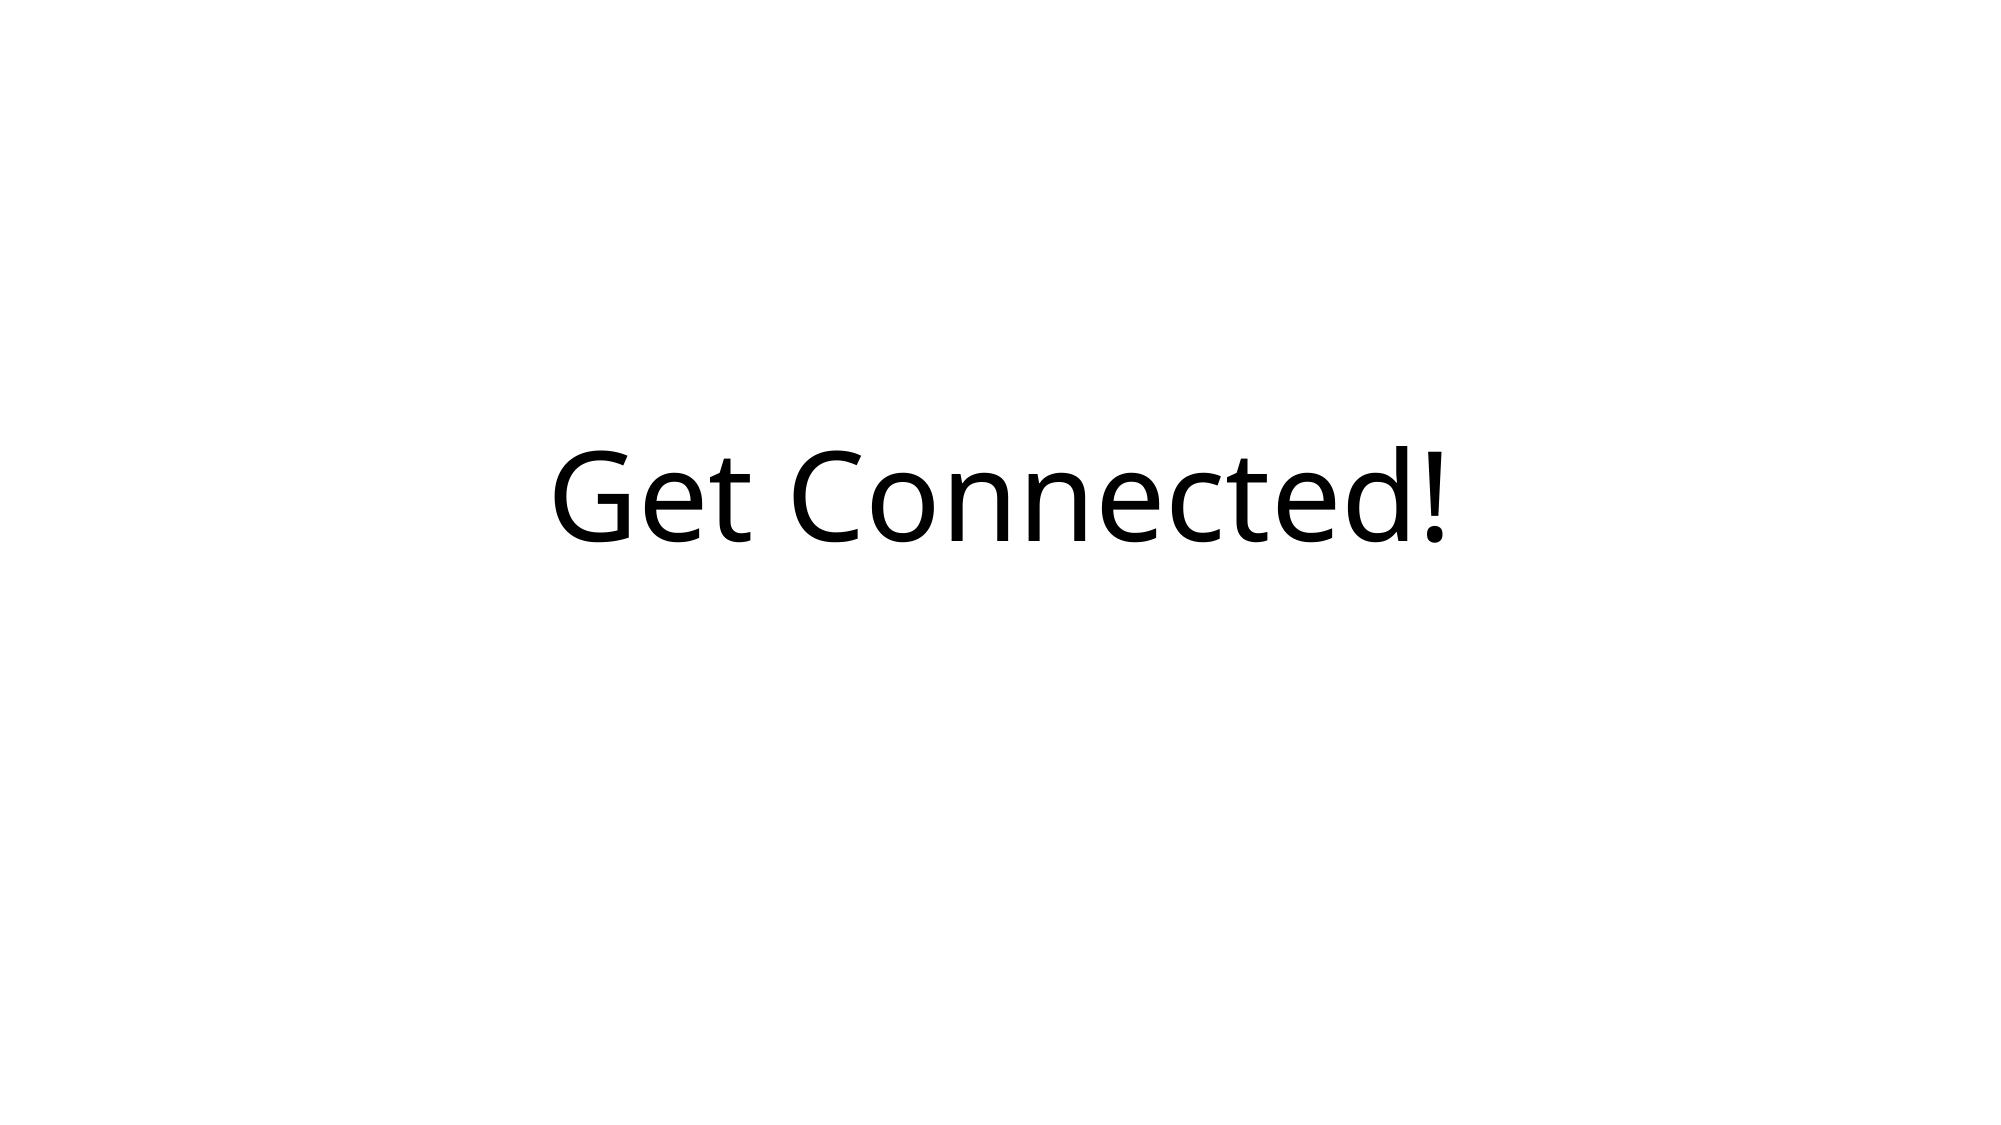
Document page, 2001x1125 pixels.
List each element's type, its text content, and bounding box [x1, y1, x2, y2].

title Get Connected! [249, 184, 1750, 576]
